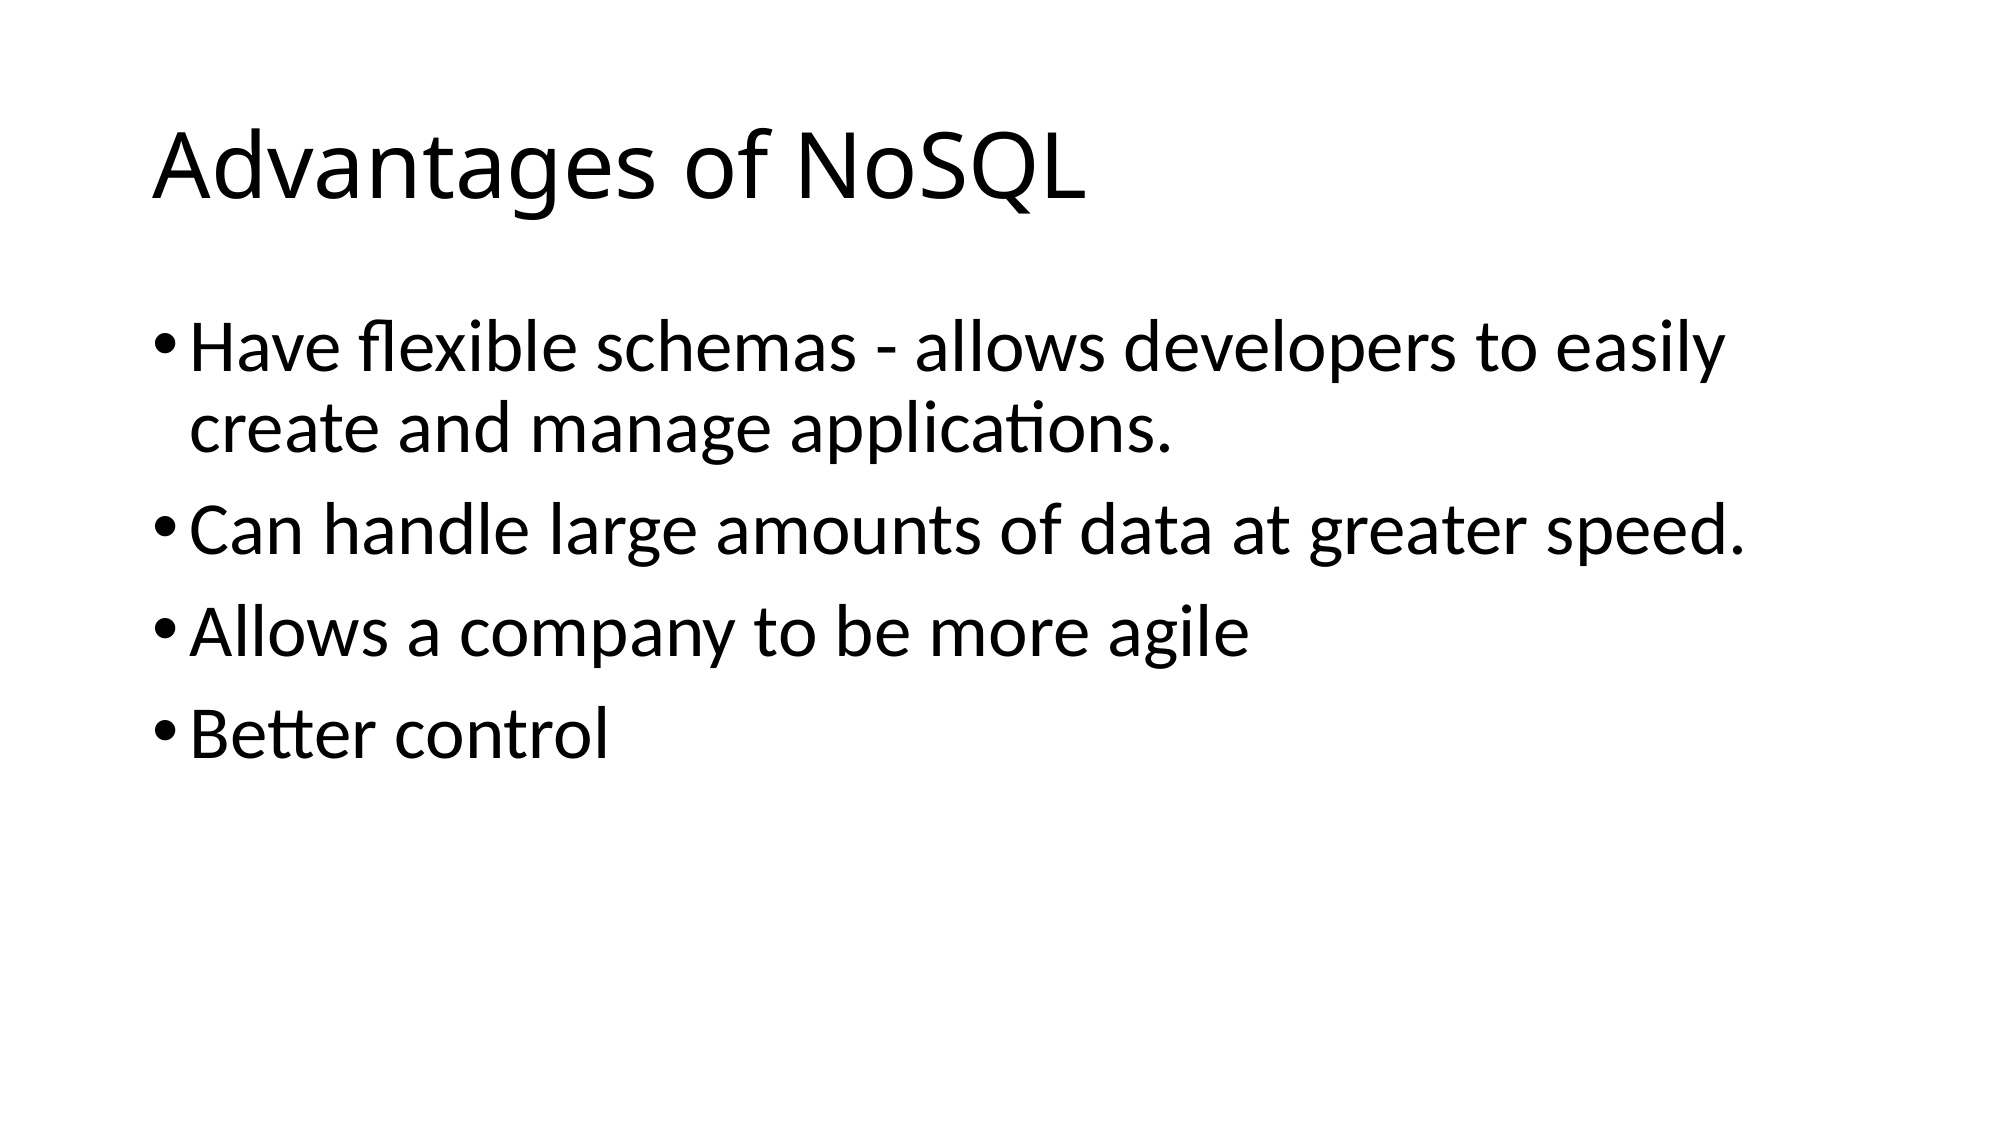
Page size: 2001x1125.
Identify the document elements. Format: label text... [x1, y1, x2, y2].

list Have flexible schemas - allows developers to easily create and manage applications. Can handle large amounts of data at greater speed. Allows a company to be more agile Better control [137, 299, 1863, 1014]
title Advantages of NoSQL [137, 59, 1863, 278]
